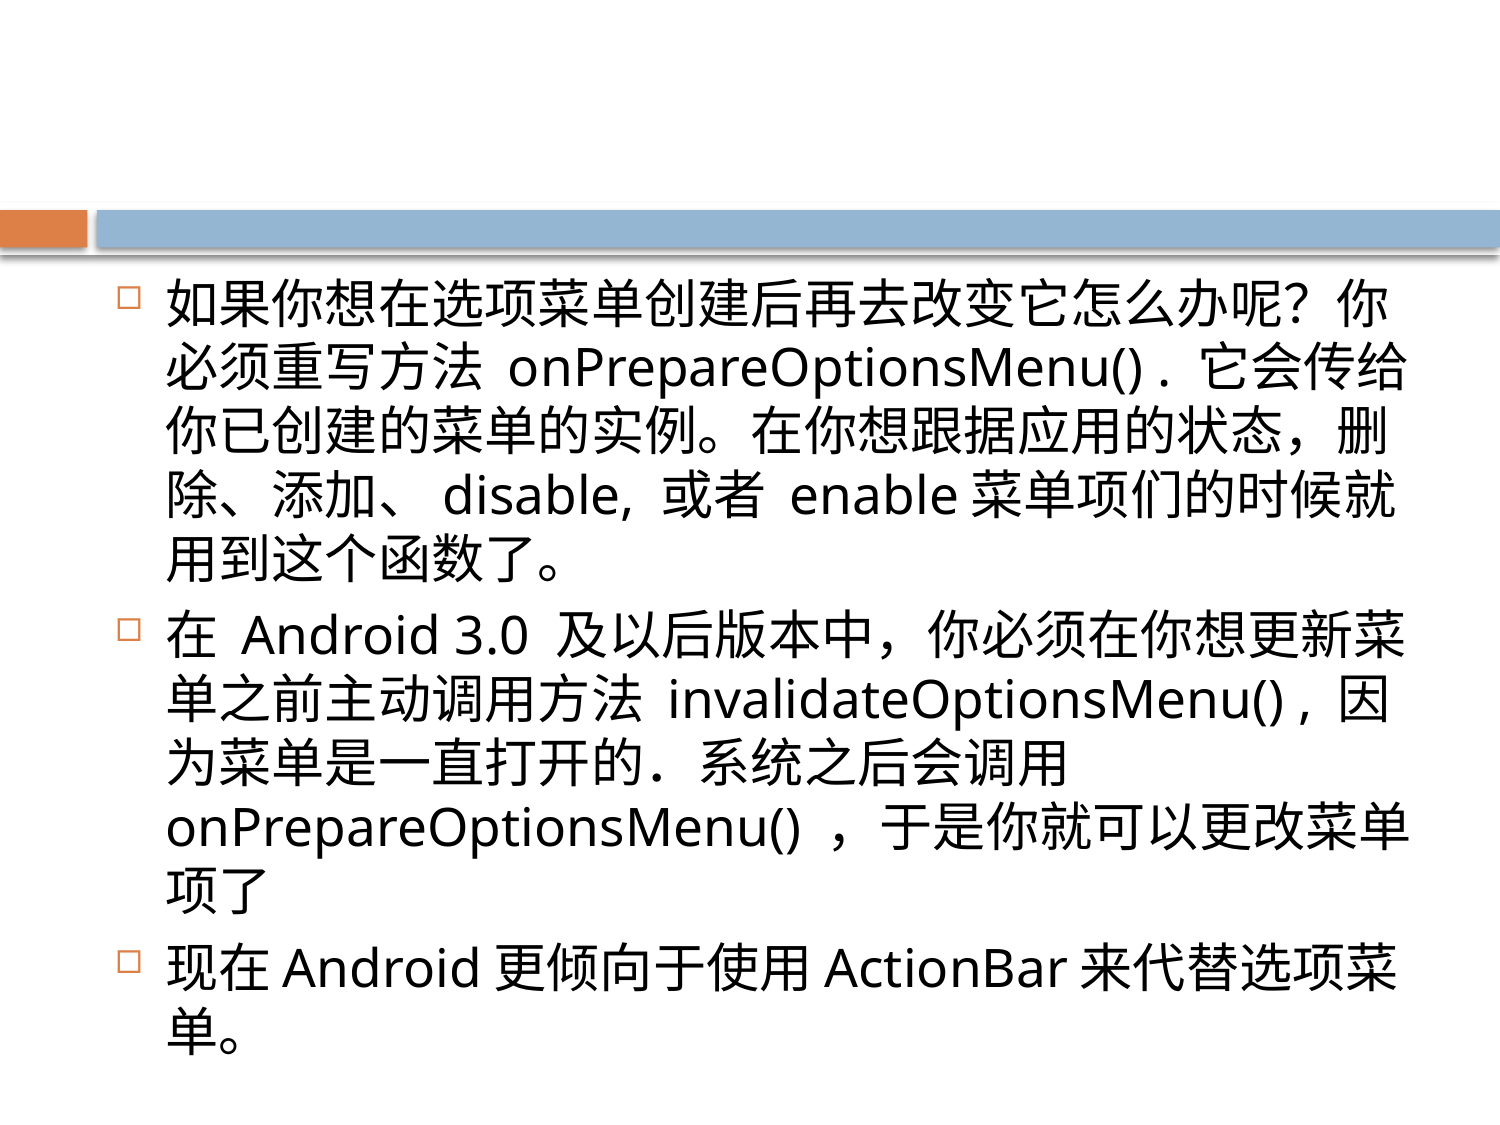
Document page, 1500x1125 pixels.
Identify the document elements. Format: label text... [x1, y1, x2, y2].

list 如果你想在选项菜单创建后再去改变它怎么办呢？你必须重写方法 onPrepareOptionsMenu() . 它会传给你已创建的菜单的实例。在你想跟据应用的状态，删除、添加、disable, 或者 enable菜单项们的时候就用到这个函数了。 在 Android 3.0 及以后版本中，你必须在你想更新菜单之前主动调用方法 invalidateOptionsMenu() , 因为菜单是一直打开的．系统之后会调用onPrepareOptionsMenu() ，于是你就可以更改菜单项了 现在Android更倾向于使用ActionBar来代替选项菜单。 [100, 262, 1438, 1079]
